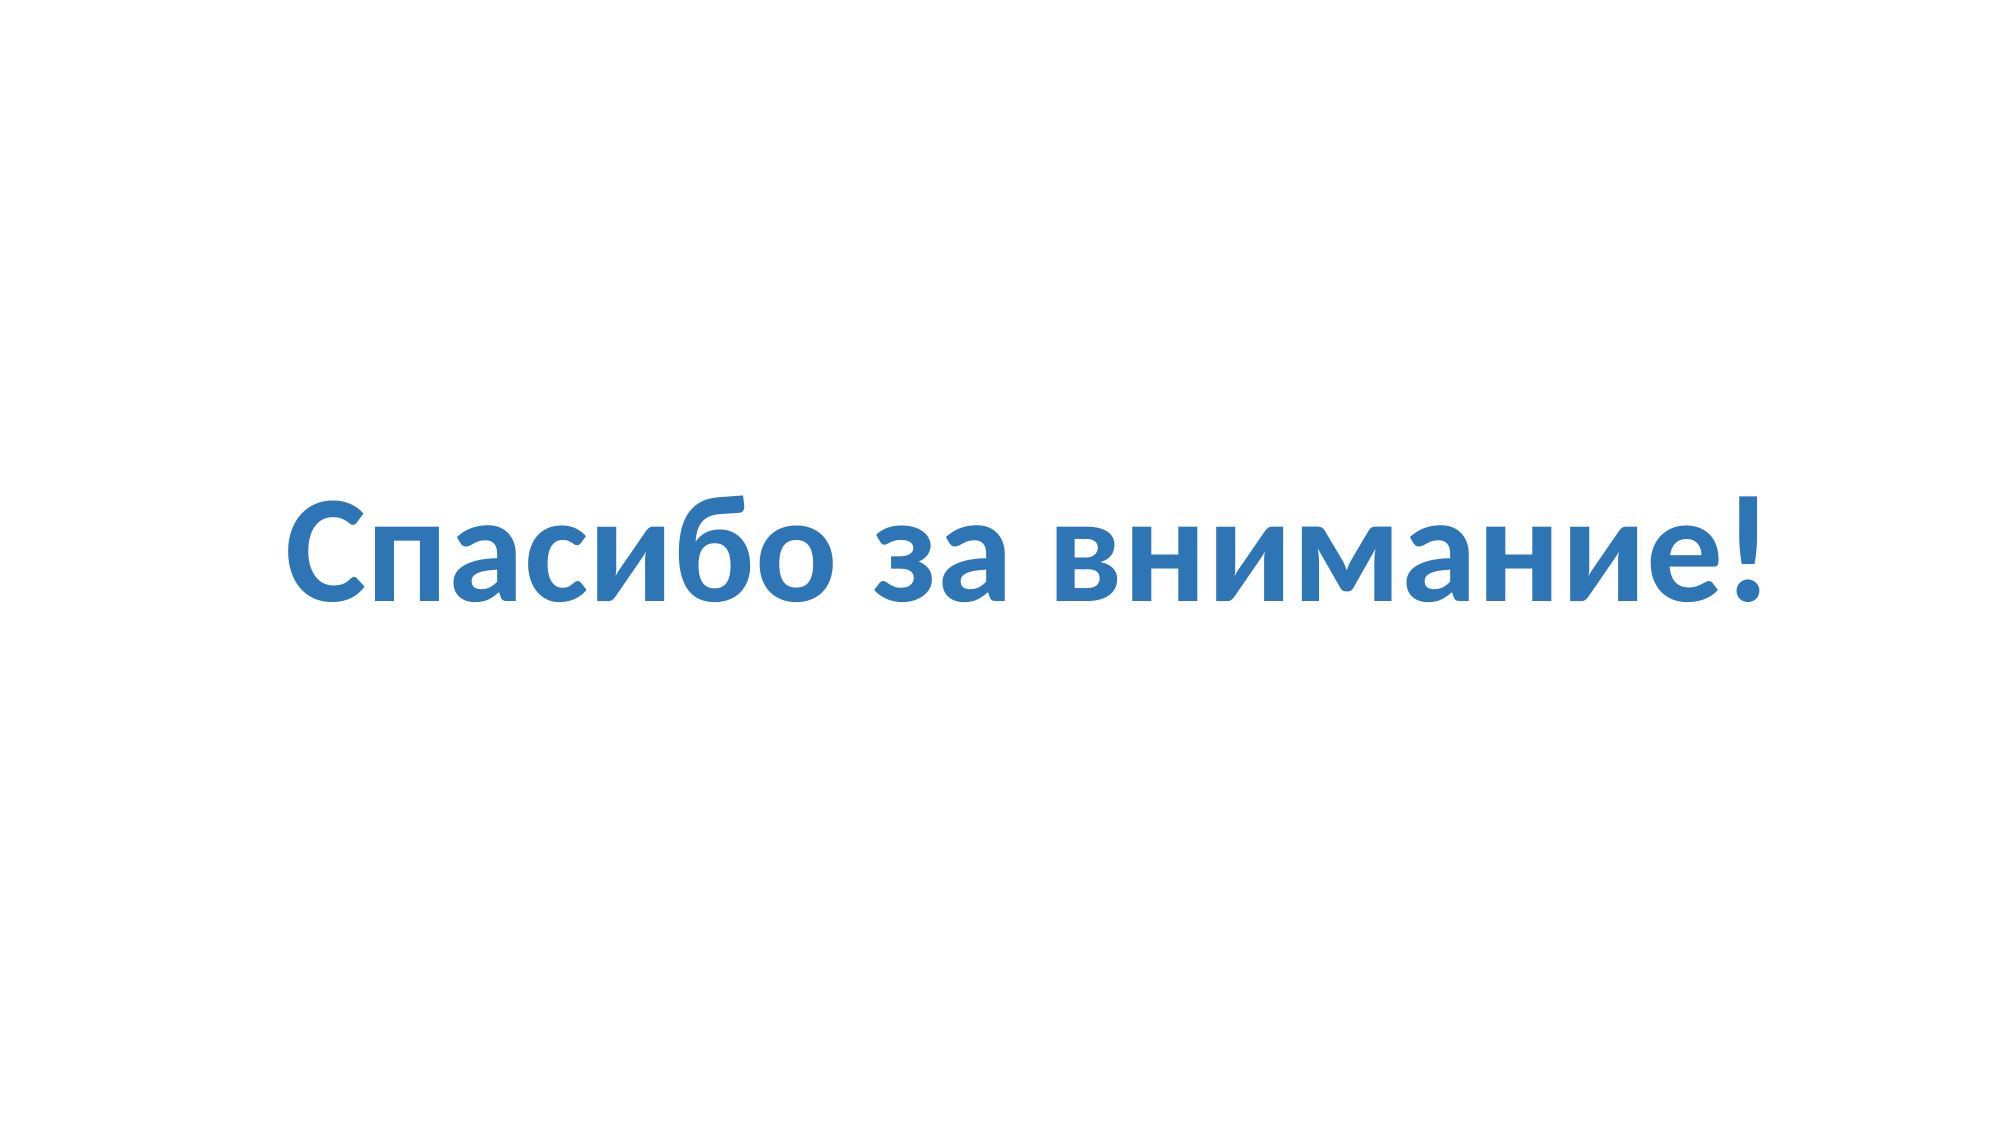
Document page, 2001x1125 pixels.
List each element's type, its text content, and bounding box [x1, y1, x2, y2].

list Спасибо за внимание! [168, 461, 1894, 643]
